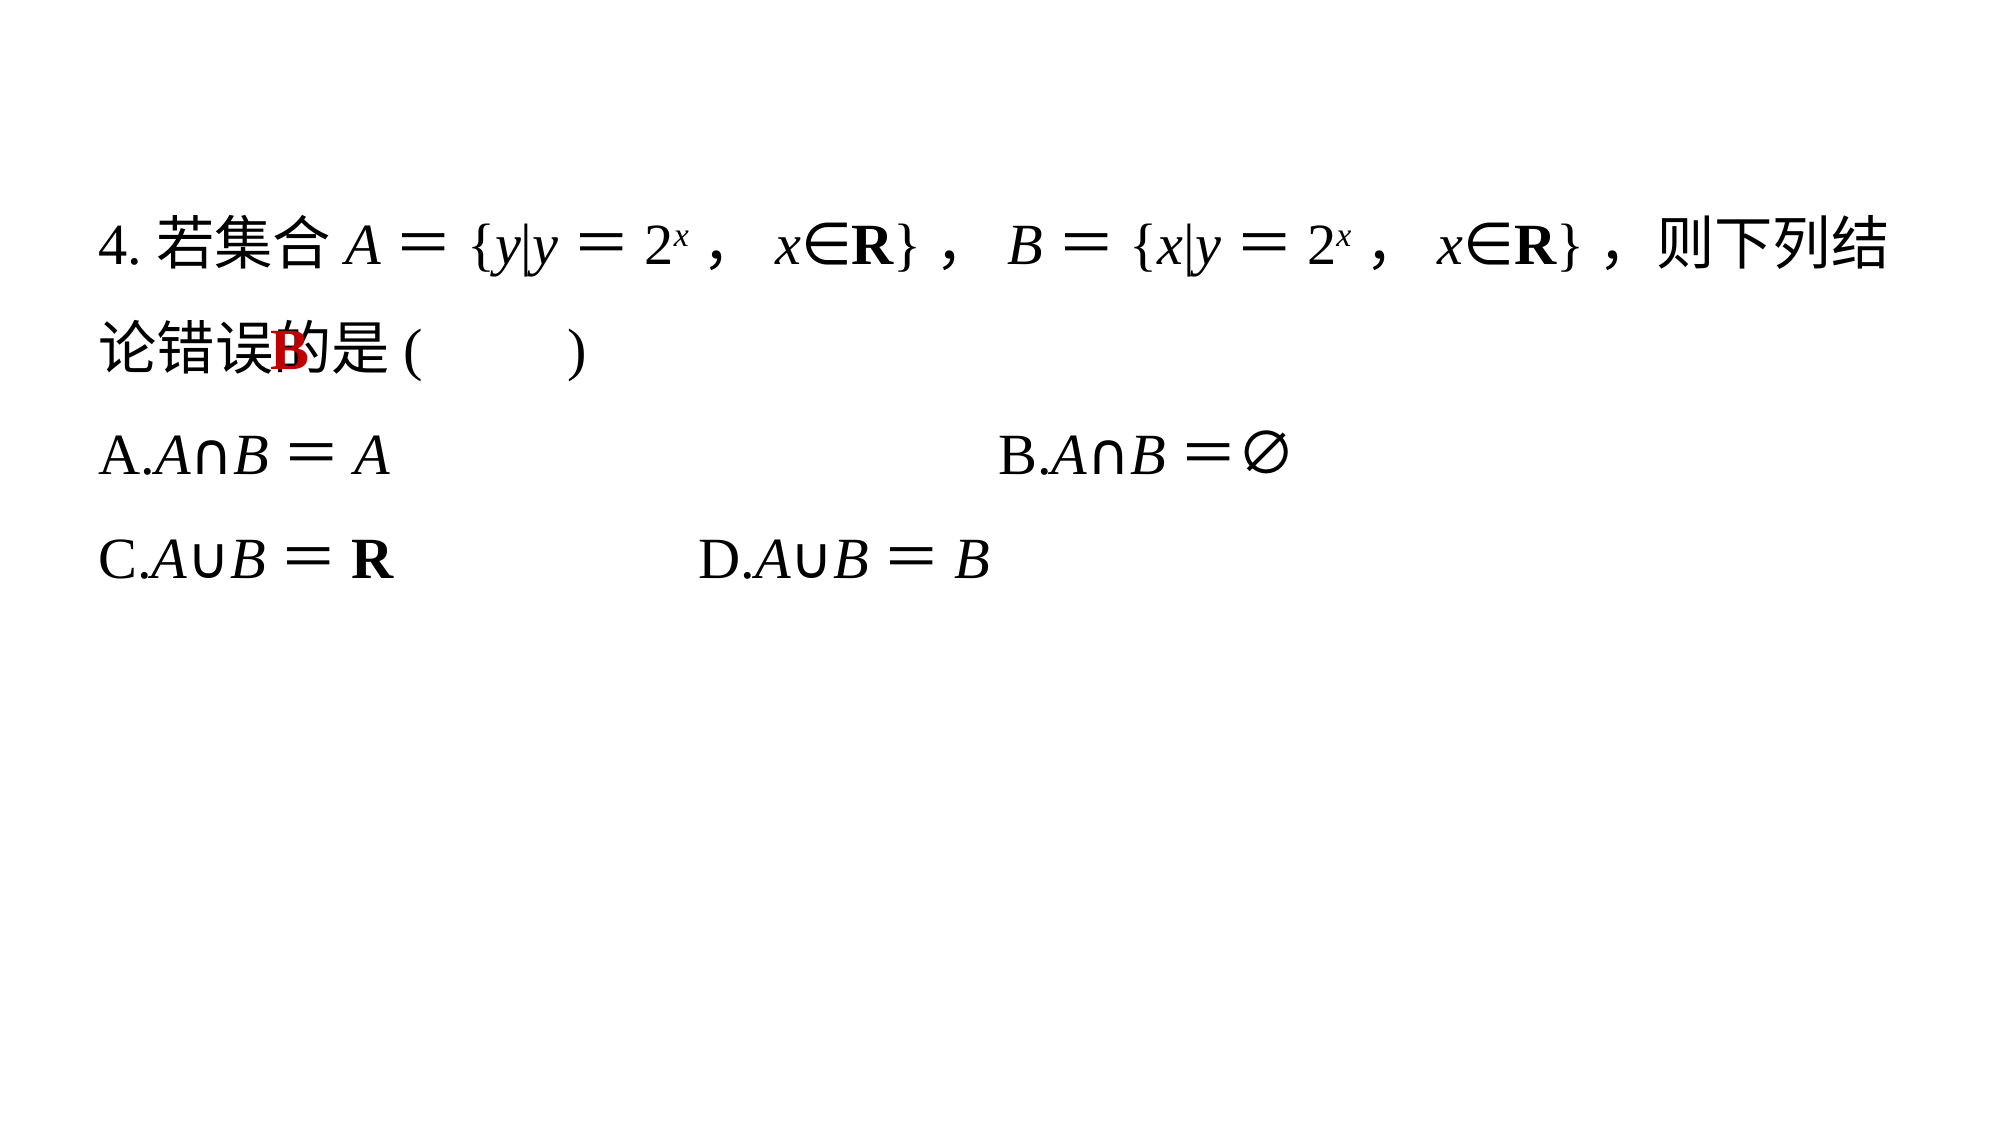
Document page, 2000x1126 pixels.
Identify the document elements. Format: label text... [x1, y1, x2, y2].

text_box B [256, 268, 325, 389]
text_box 4.若集合A＝{y|y＝2x，x∈R}，B＝{x|y＝2x，x∈R}，则下列结论错误的是( ) A.A∩B＝A B.A∩B＝∅ C.A∪B＝R D.A∪B＝B [78, 160, 1910, 601]
